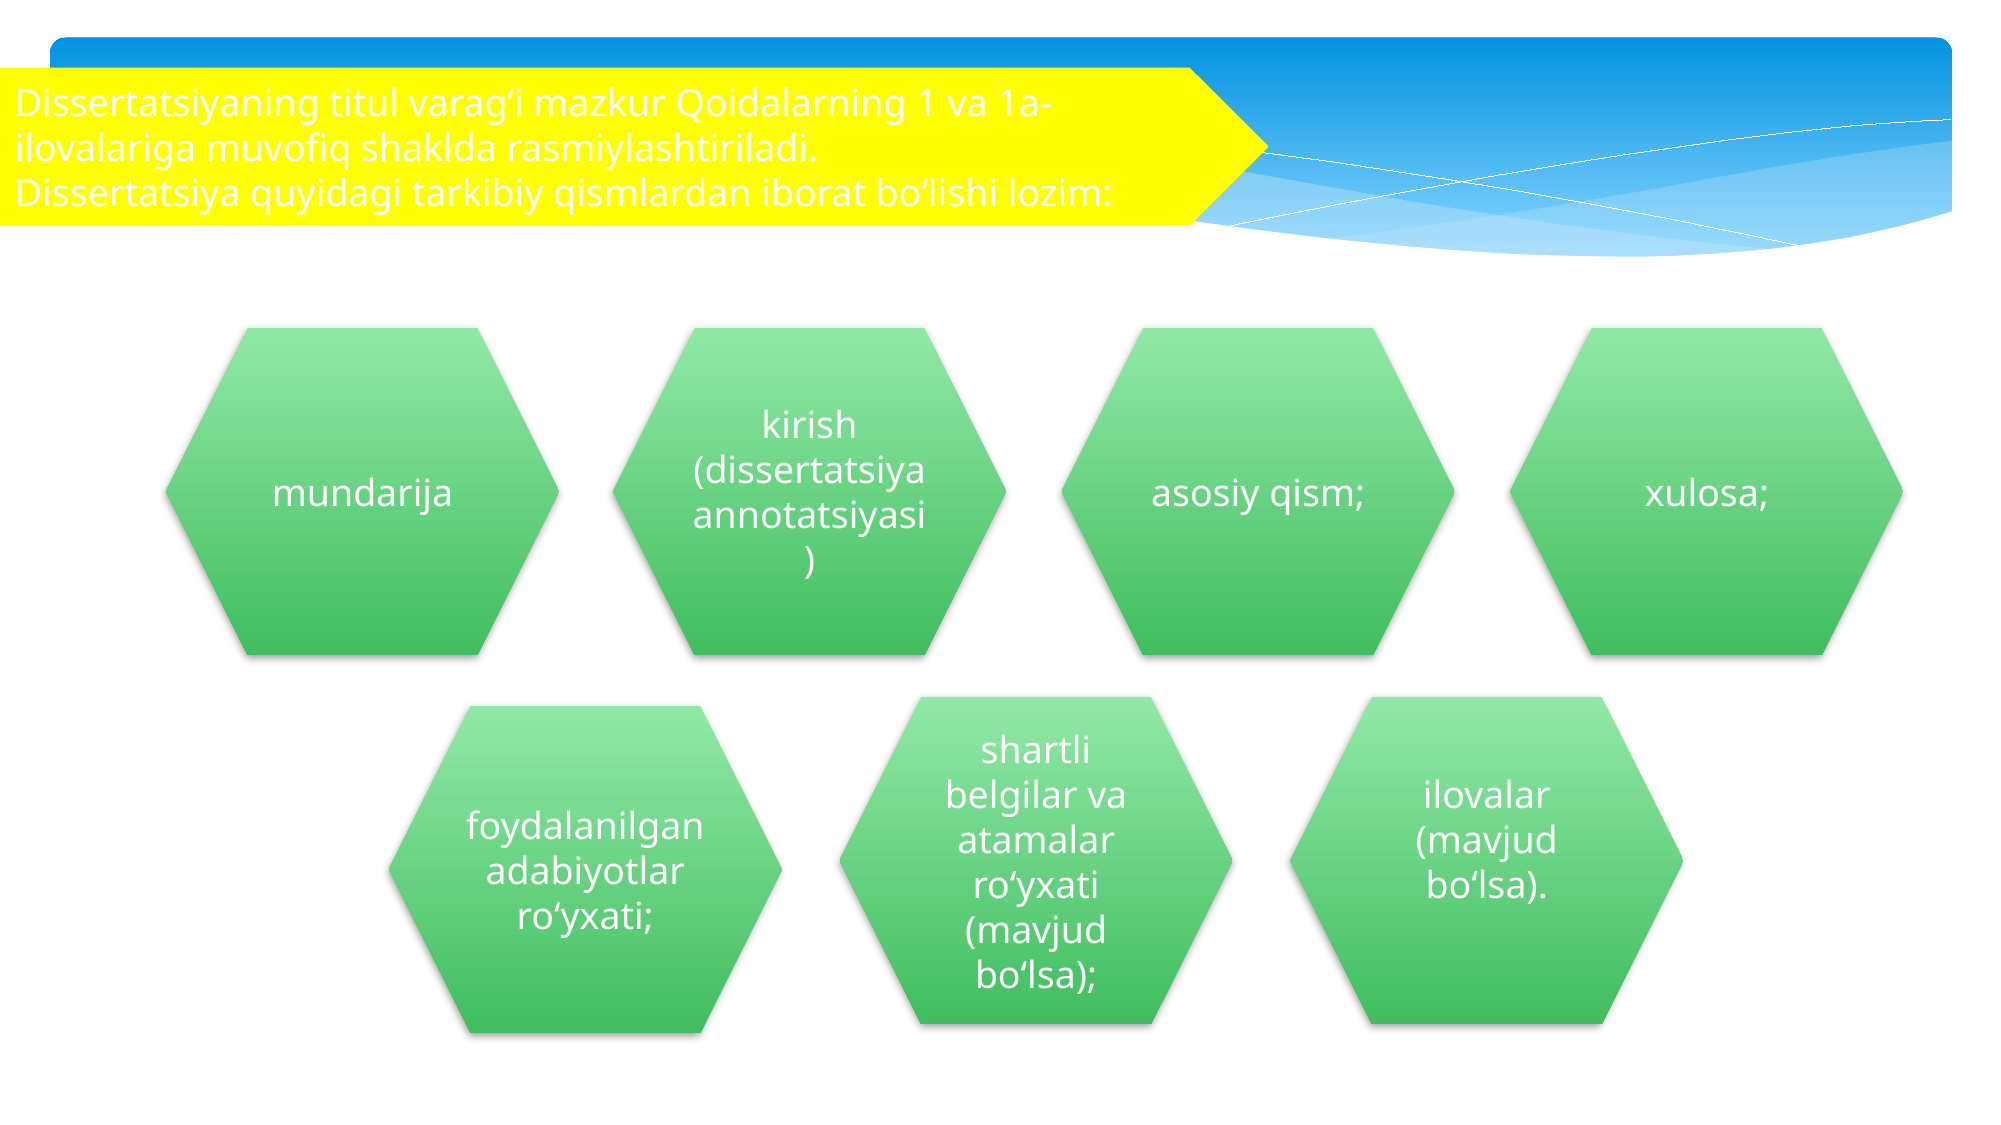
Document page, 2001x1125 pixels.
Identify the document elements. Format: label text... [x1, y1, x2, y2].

text_box asosiy qism; [1061, 327, 1455, 656]
text_box ilovalar (mavjud bo‘lsa). [1290, 696, 1684, 1025]
text_box Dissertatsiyaning titul varag‘i mazkur Qoidalarning 1 va 1a-ilovalariga muvofiq shaklda rasmiylashtiriladi. Dissertatsiya quyidagi tarkibiy qismlardan iborat bo‘lishi lozim: [0, 67, 1268, 226]
text_box mundarija [165, 327, 560, 656]
text_box kirish (dissertatsiya annotatsiyasi) [613, 327, 1007, 656]
text_box foydalanilgan adabiyotlar ro‘yxati; [388, 705, 782, 1034]
text_box xulosa; [1510, 327, 1904, 656]
text_box shartli belgilar va atamalar ro‘yxati (mavjud bo‘lsa); [839, 696, 1233, 1025]
